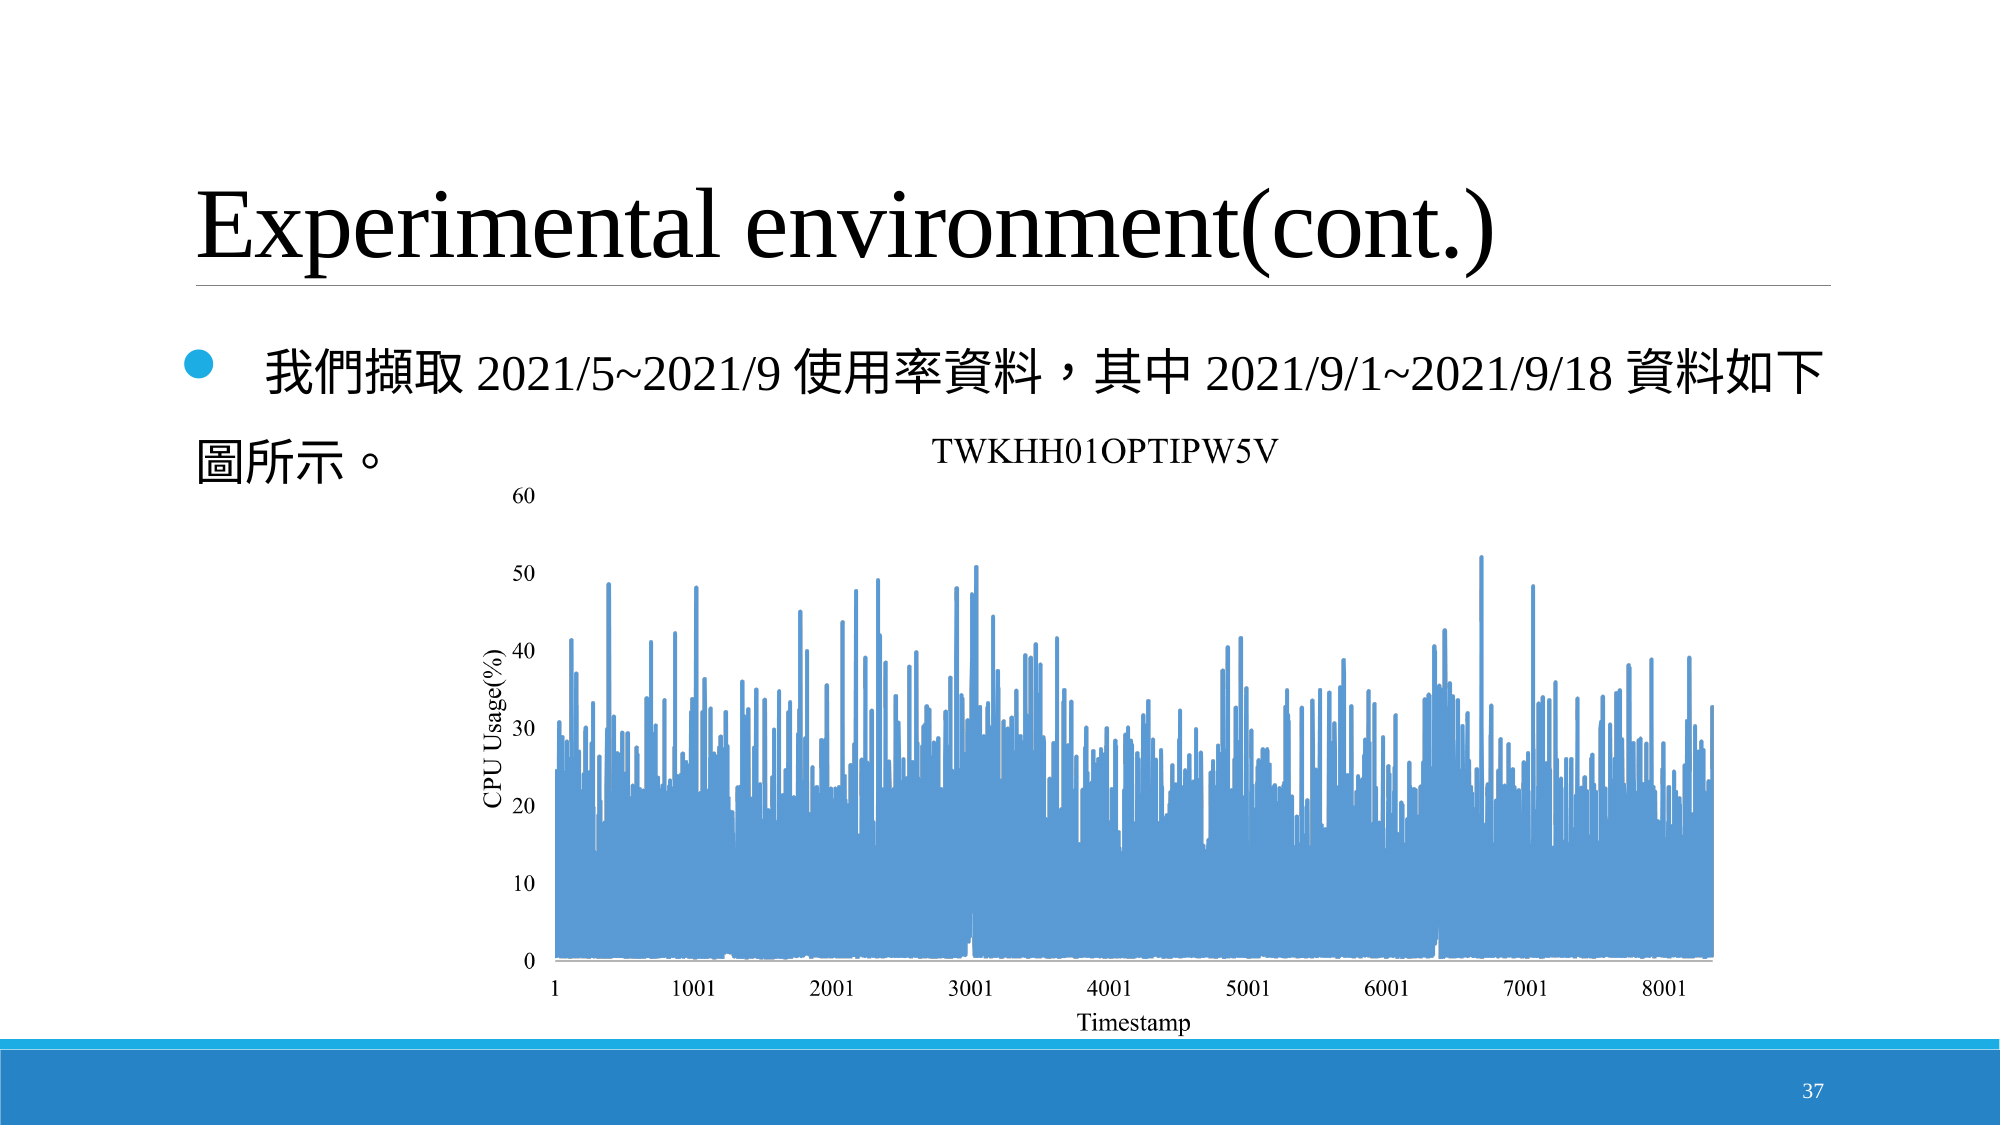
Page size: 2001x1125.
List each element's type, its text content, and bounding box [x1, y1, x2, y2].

list 我們擷取2021/5~2021/9使用率資料，其中2021/9/1~2021/9/18資料如下圖所示。 [180, 302, 1830, 963]
slide_number 37 [1624, 1059, 1840, 1120]
picture [452, 414, 1757, 1061]
title Experimental environment(cont.) [180, 47, 1830, 285]
